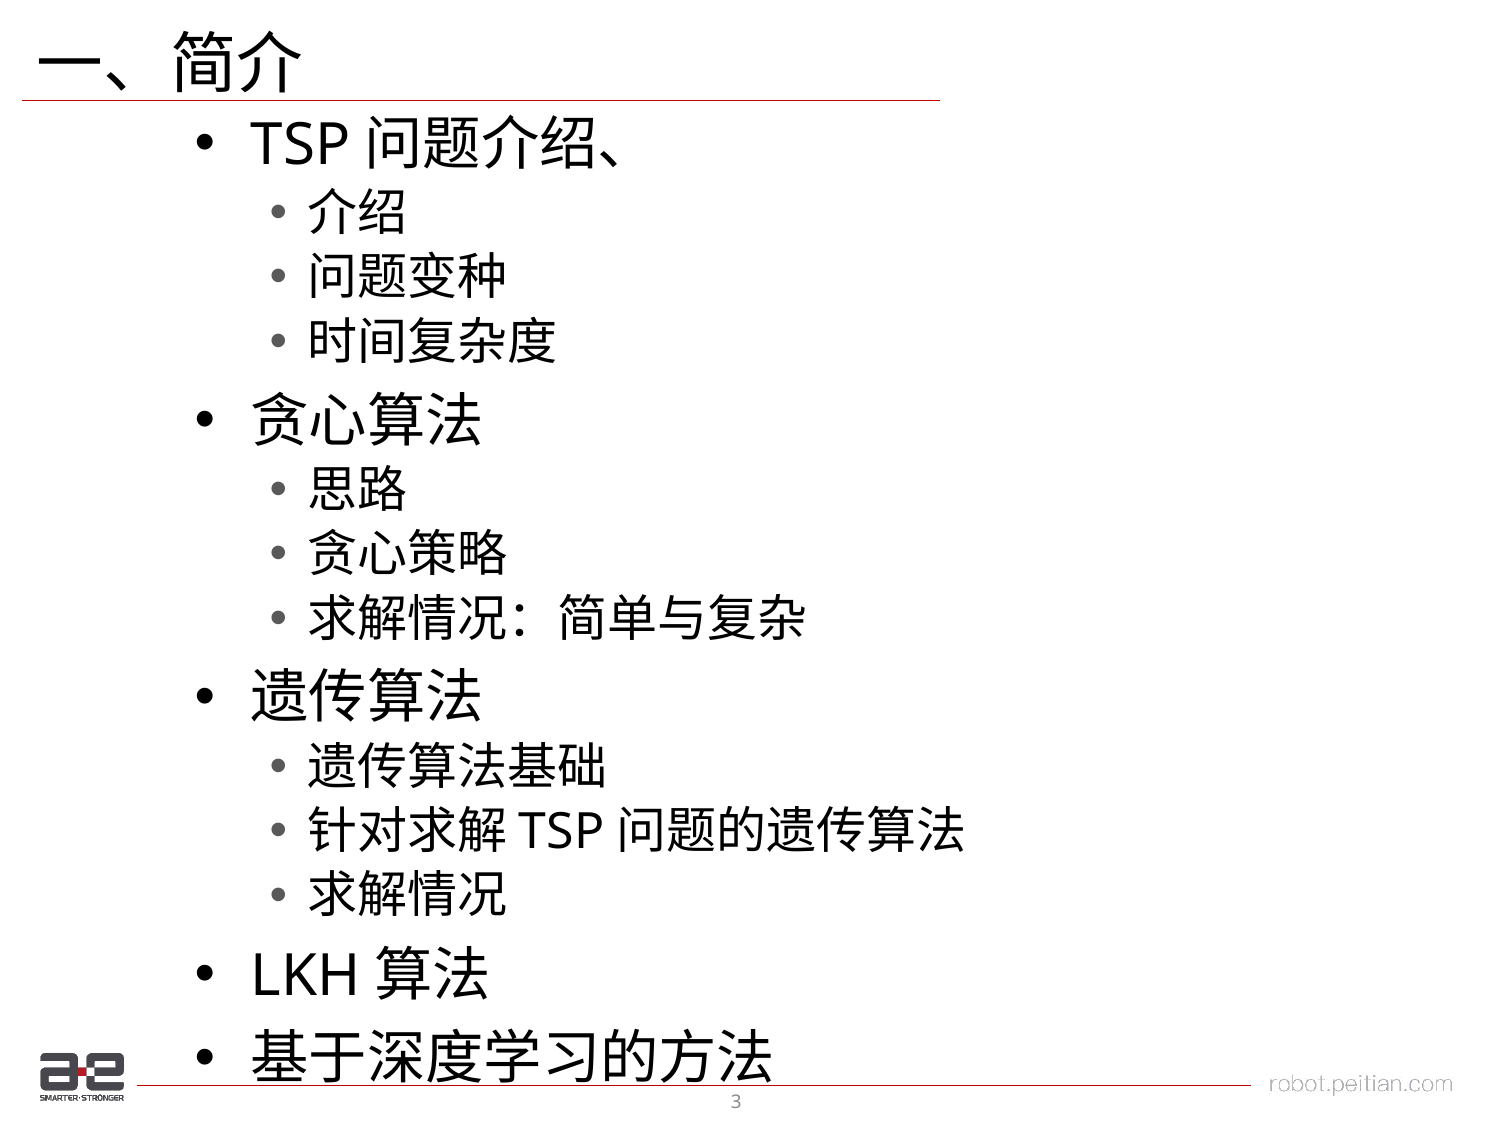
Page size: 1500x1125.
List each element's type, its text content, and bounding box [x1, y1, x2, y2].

slide_number 2 [679, 1080, 757, 1125]
picture [1262, 1068, 1461, 1102]
list TSP问题介绍、 介绍 问题变种 时间复杂度 贪心算法 思路 贪心策略 求解情况：简单与复杂 遗传算法 遗传算法基础 针对求解TSP问题的遗传算法 求解情况 LKH算法 基于深度学习的方法 [179, 106, 1273, 1080]
picture [38, 1051, 125, 1102]
title 一、简介 [21, 25, 978, 107]
